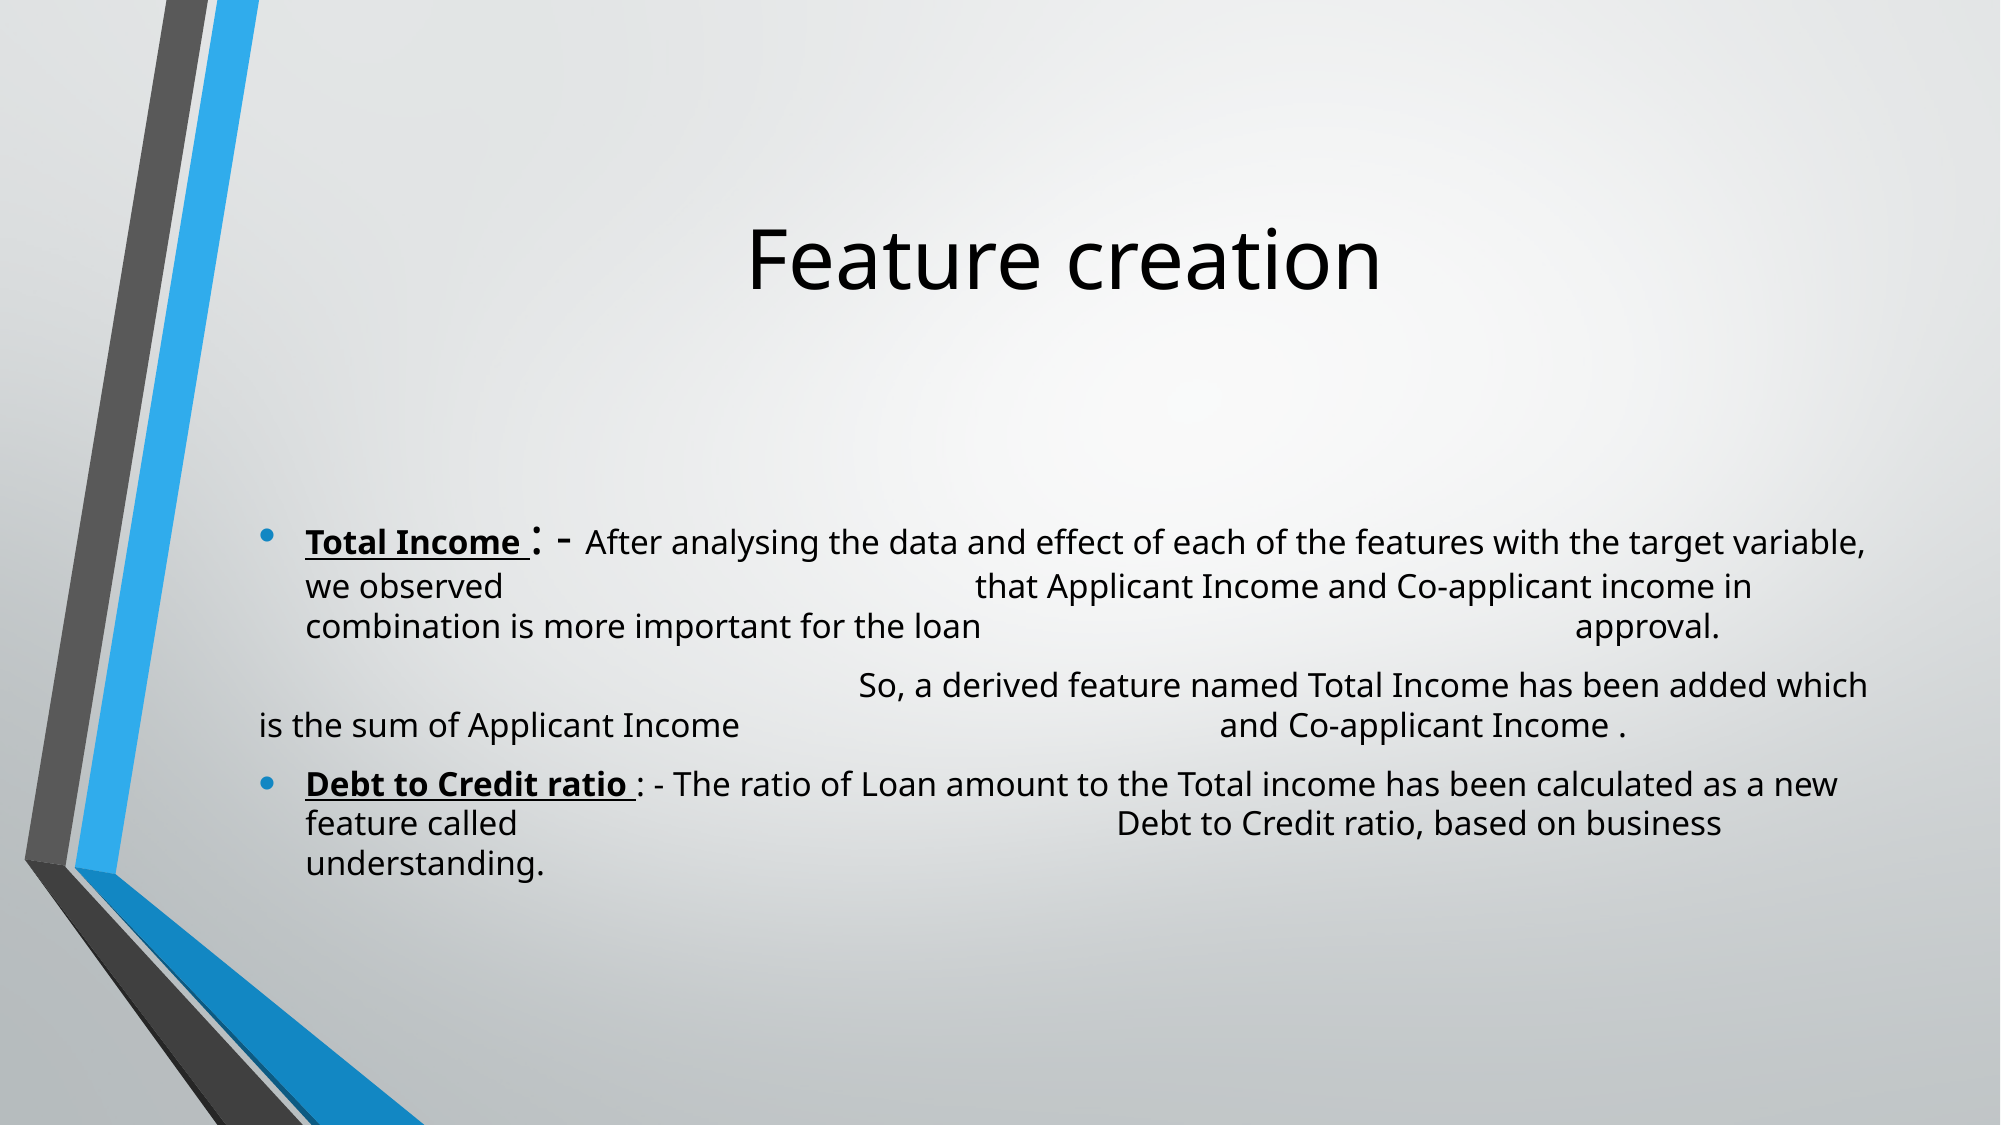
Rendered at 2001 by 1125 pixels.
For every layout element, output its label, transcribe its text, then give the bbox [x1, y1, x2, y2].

list Total Income : - After analysing the data and effect of each of the features with the target variable, we observed that Applicant Income and Co-applicant income in combination is more important for the loan approval. So, a derived feature named Total Income has been added which is the sum of Applicant Income and Co-applicant Income . Debt to Credit ratio : - The ratio of Loan amount to the Total income has been calculated as a new feature called Debt to Credit ratio, based on business understanding. [243, 437, 1887, 950]
title Feature creation [243, 112, 1887, 400]
